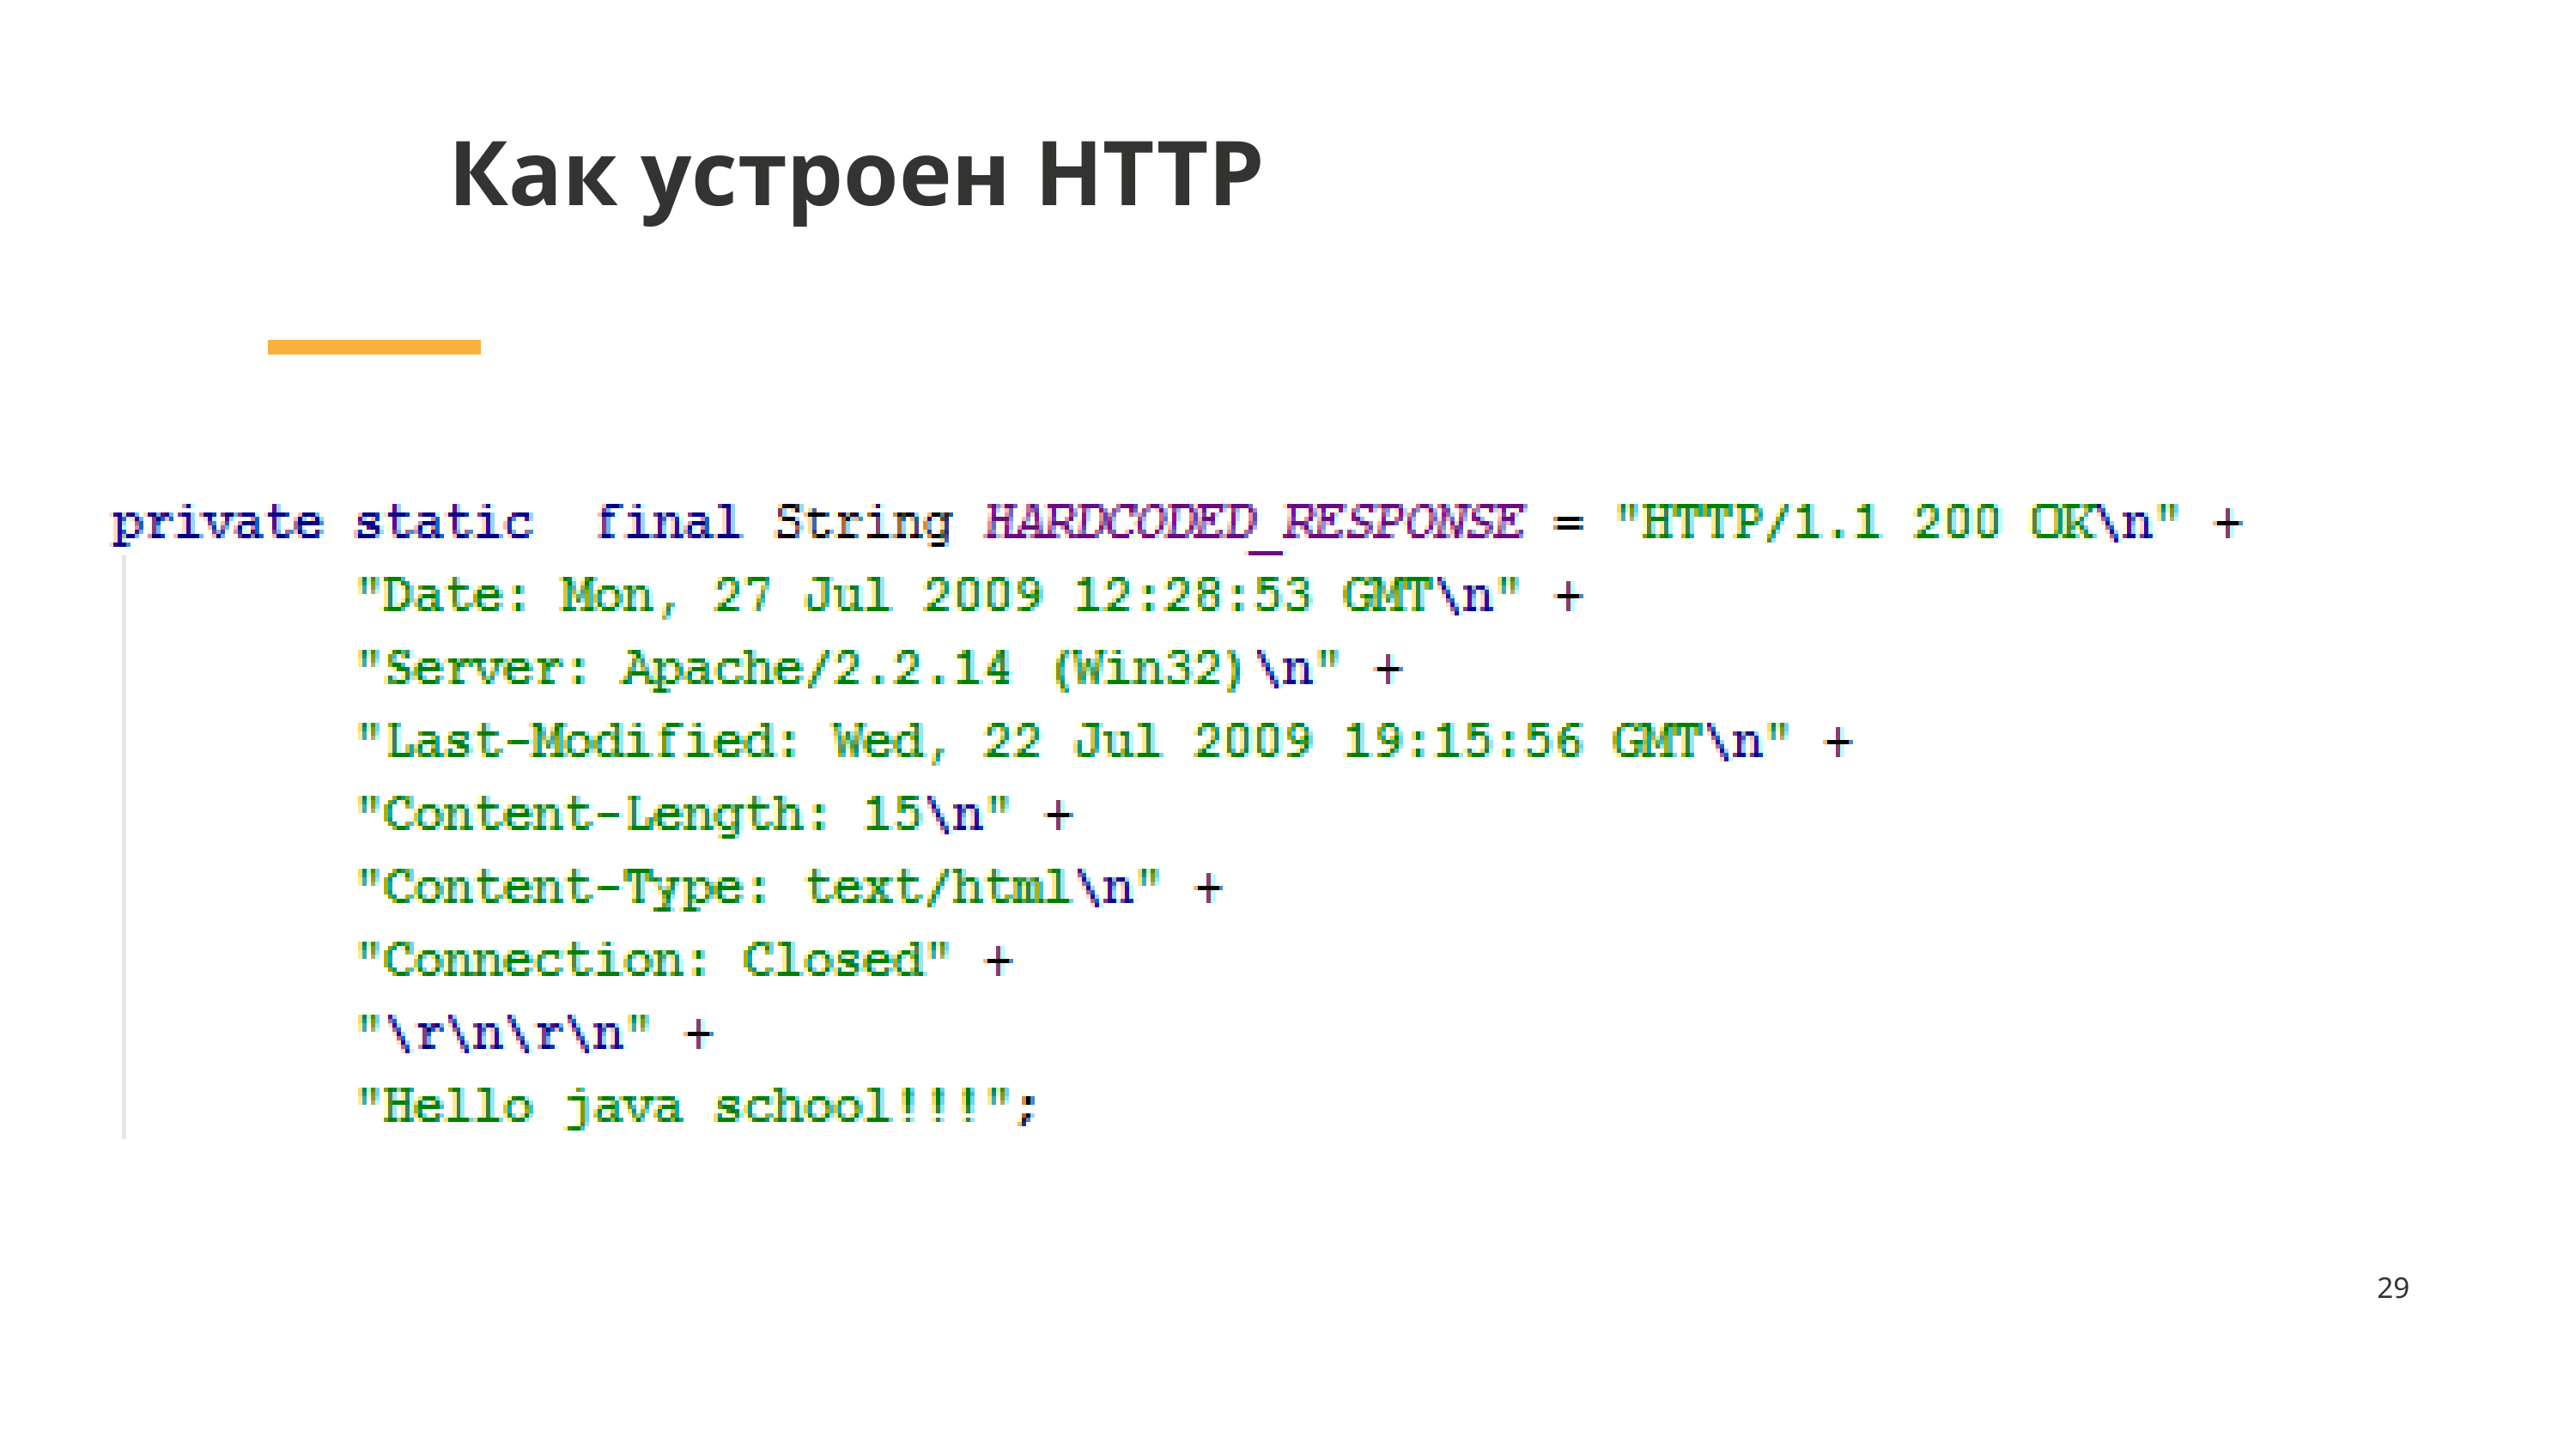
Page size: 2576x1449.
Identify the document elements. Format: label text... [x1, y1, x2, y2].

text_box [113, 386, 2378, 1127]
title Как устроен HTTP [448, 128, 2081, 341]
slide_number 29 [2200, 1232, 2410, 1309]
picture [80, 462, 2359, 1143]
picture [268, 340, 481, 355]
